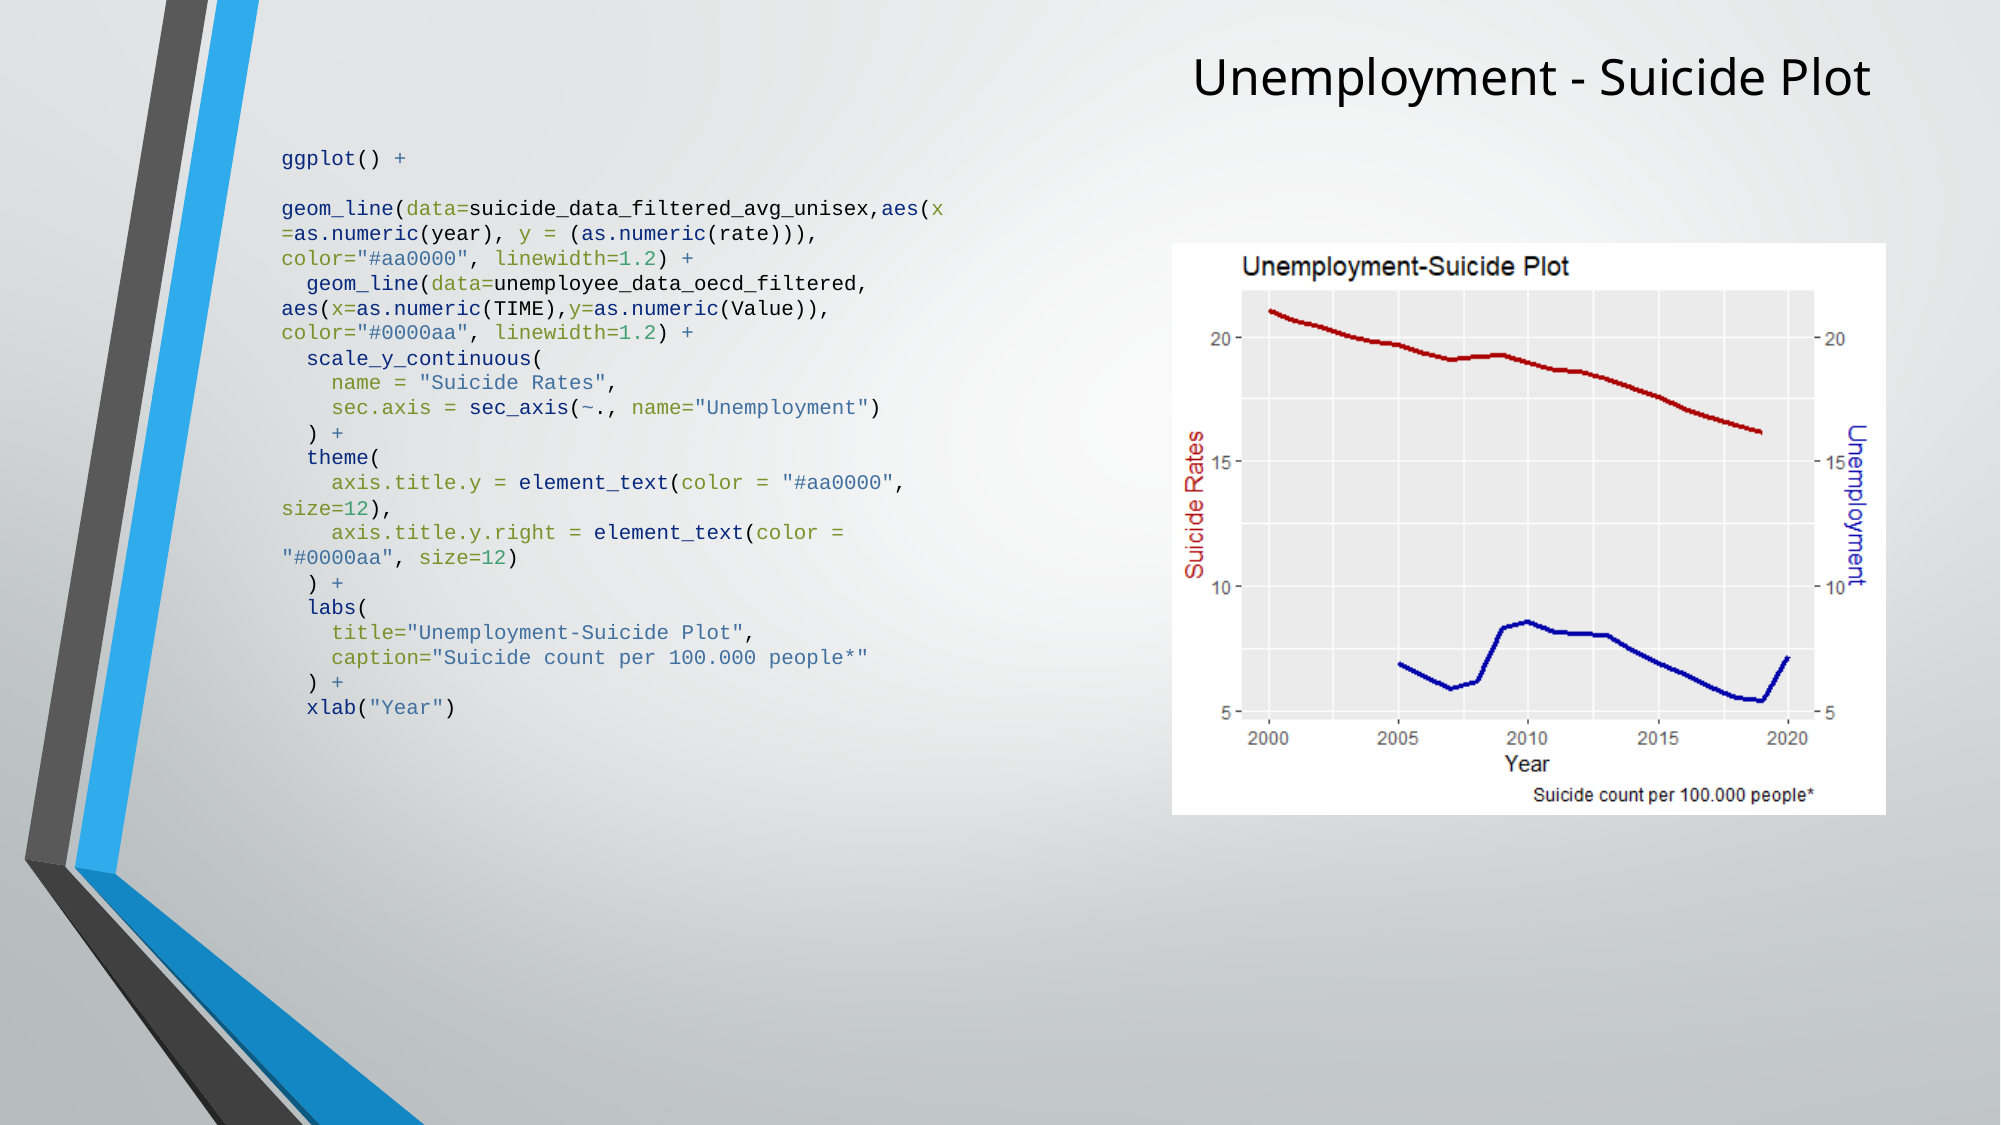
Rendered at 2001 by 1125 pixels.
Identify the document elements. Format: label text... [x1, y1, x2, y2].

list ggplot() + geom_line(data=suicide_data_filtered_avg_unisex,aes(x=as.numeric(year), y = (as.numeric(rate))), color="#aa0000", linewidth=1.2) + geom_line(data=unemployee_data_oecd_filtered, aes(x=as.numeric(TIME),y=as.numeric(Value)), color="#0000aa", linewidth=1.2) + scale_y_continuous( name = "Suicide Rates", sec.axis = sec_axis(~., name="Unemployment") ) + theme( axis.title.y = element_text(color = "#aa0000", size=12), axis.title.y.right = element_text(color = "#0000aa", size=12) ) + labs( title="Unemployment-Suicide Plot", caption="Suicide count per 100.000 people*" ) + xlab("Year") [266, 136, 967, 950]
picture [1172, 243, 1886, 815]
title Unemployment - Suicide Plot [999, 32, 1887, 113]
